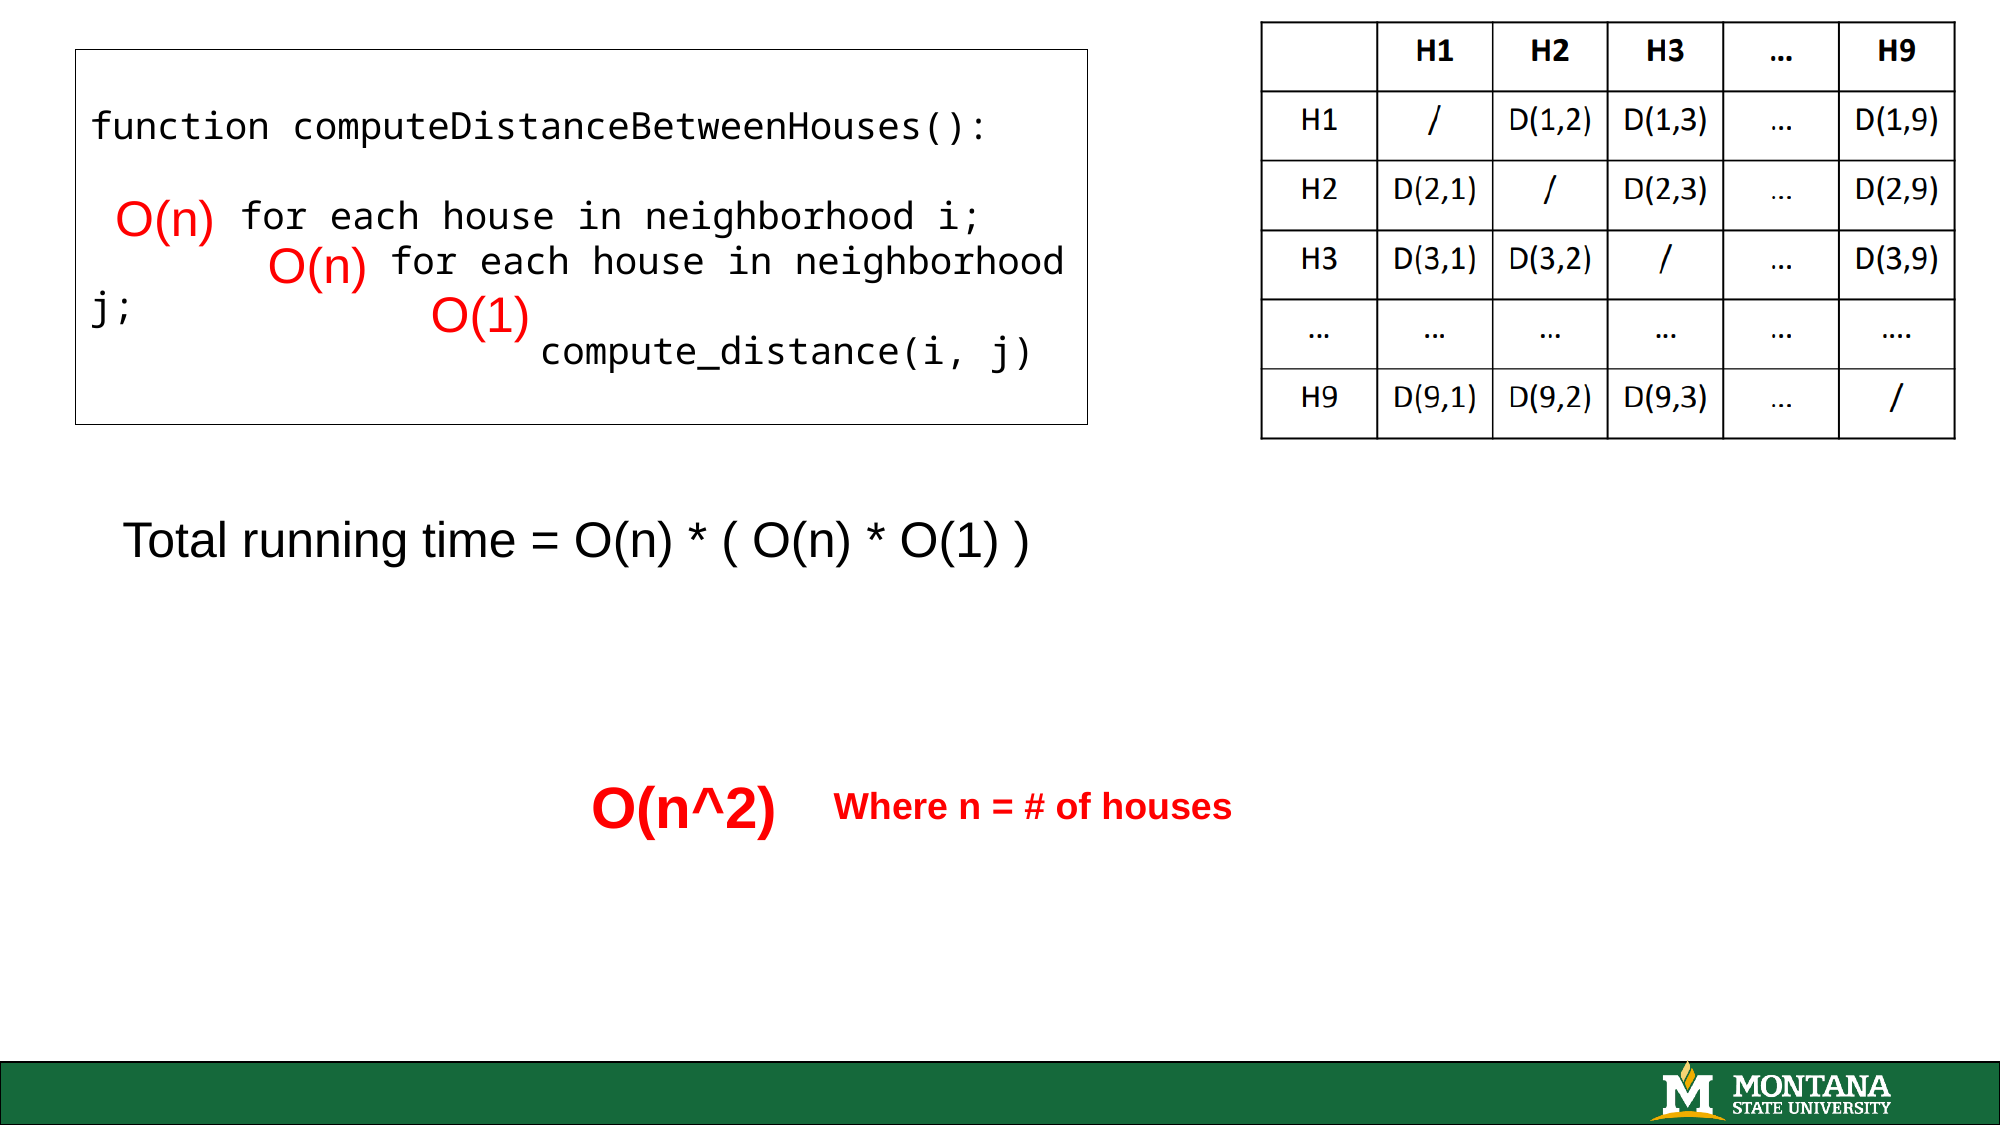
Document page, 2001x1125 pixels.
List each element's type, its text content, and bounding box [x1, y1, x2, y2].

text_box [1892, 1060, 2000, 1125]
text_box O(n^2) [576, 762, 793, 848]
picture [1249, 8, 1961, 444]
text_box function computeDistanceBetweenHouses(): for each house in neighborhood i; for each house in neighborhood j; compute_distance(i, j) [75, 49, 1088, 425]
text_box Where n = # of houses [818, 775, 1249, 835]
text_box O(n) [100, 178, 231, 254]
text_box Total running time = O(n) * ( O(n) * O(1) ) [107, 499, 1047, 575]
text_box O(1) [415, 274, 546, 350]
text_box O(n) [252, 226, 383, 301]
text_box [0, 1060, 1647, 1125]
picture [1649, 1060, 1892, 1122]
